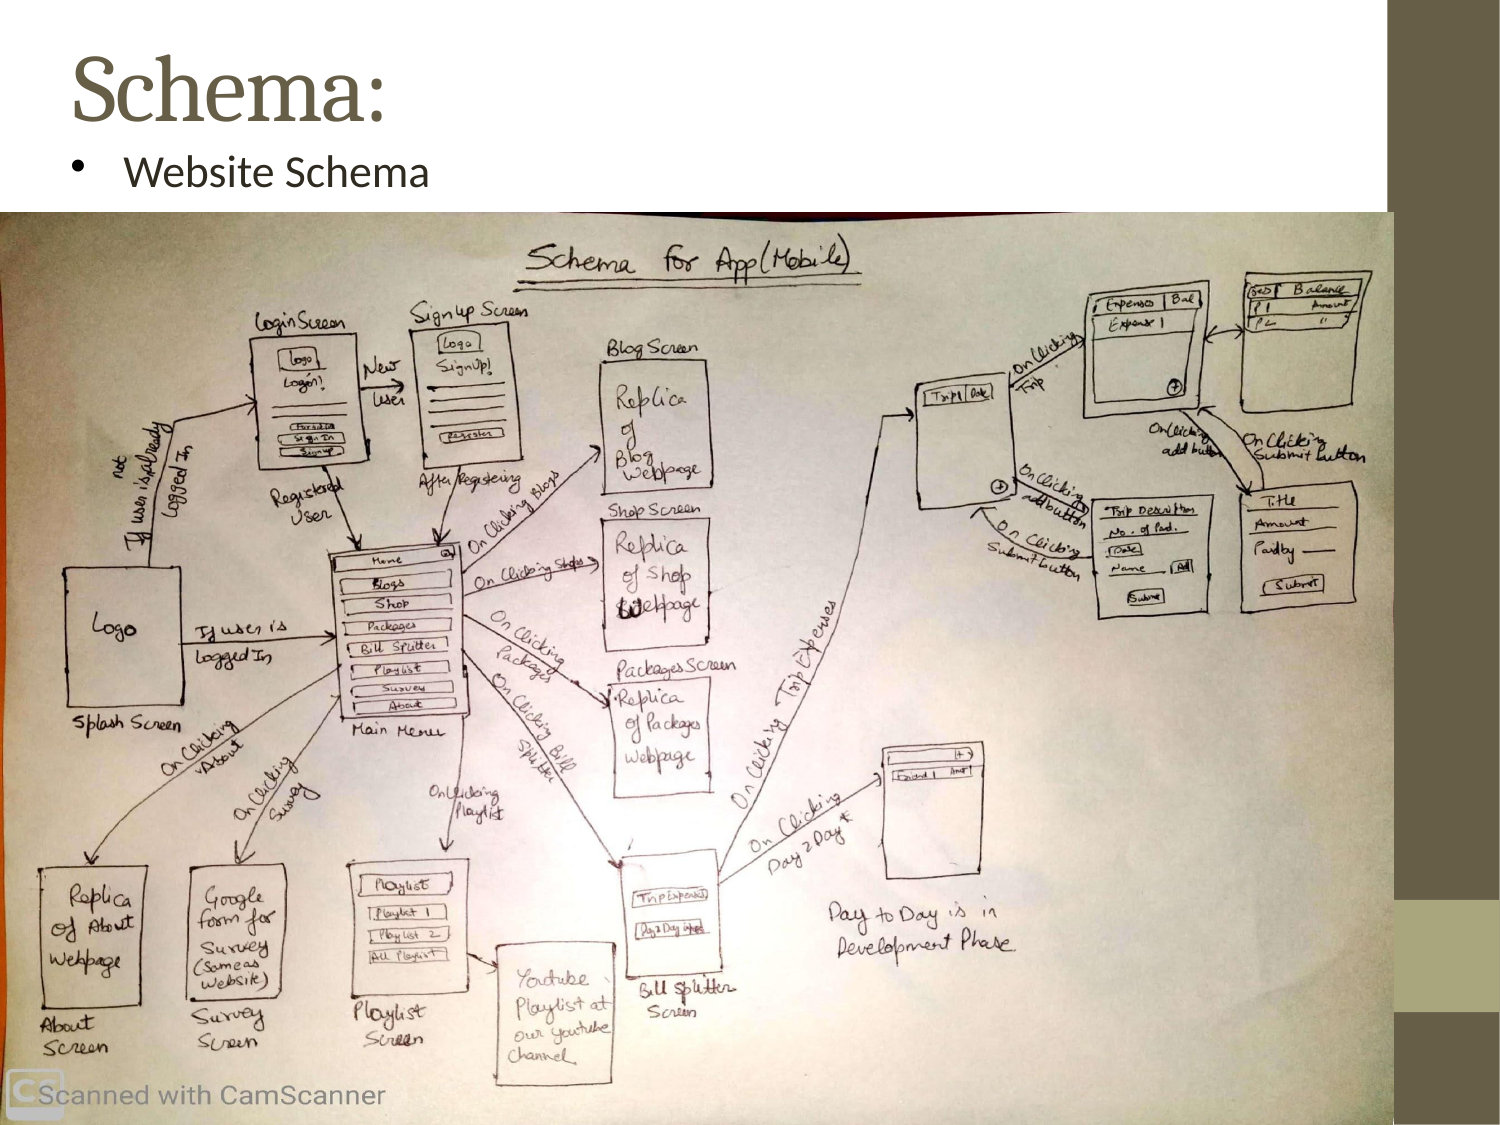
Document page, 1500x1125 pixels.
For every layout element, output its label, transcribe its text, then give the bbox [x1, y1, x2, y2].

text_box Website Schema [37, 133, 1288, 210]
picture [0, 212, 1394, 1125]
text_box Schema: [58, 0, 1309, 178]
